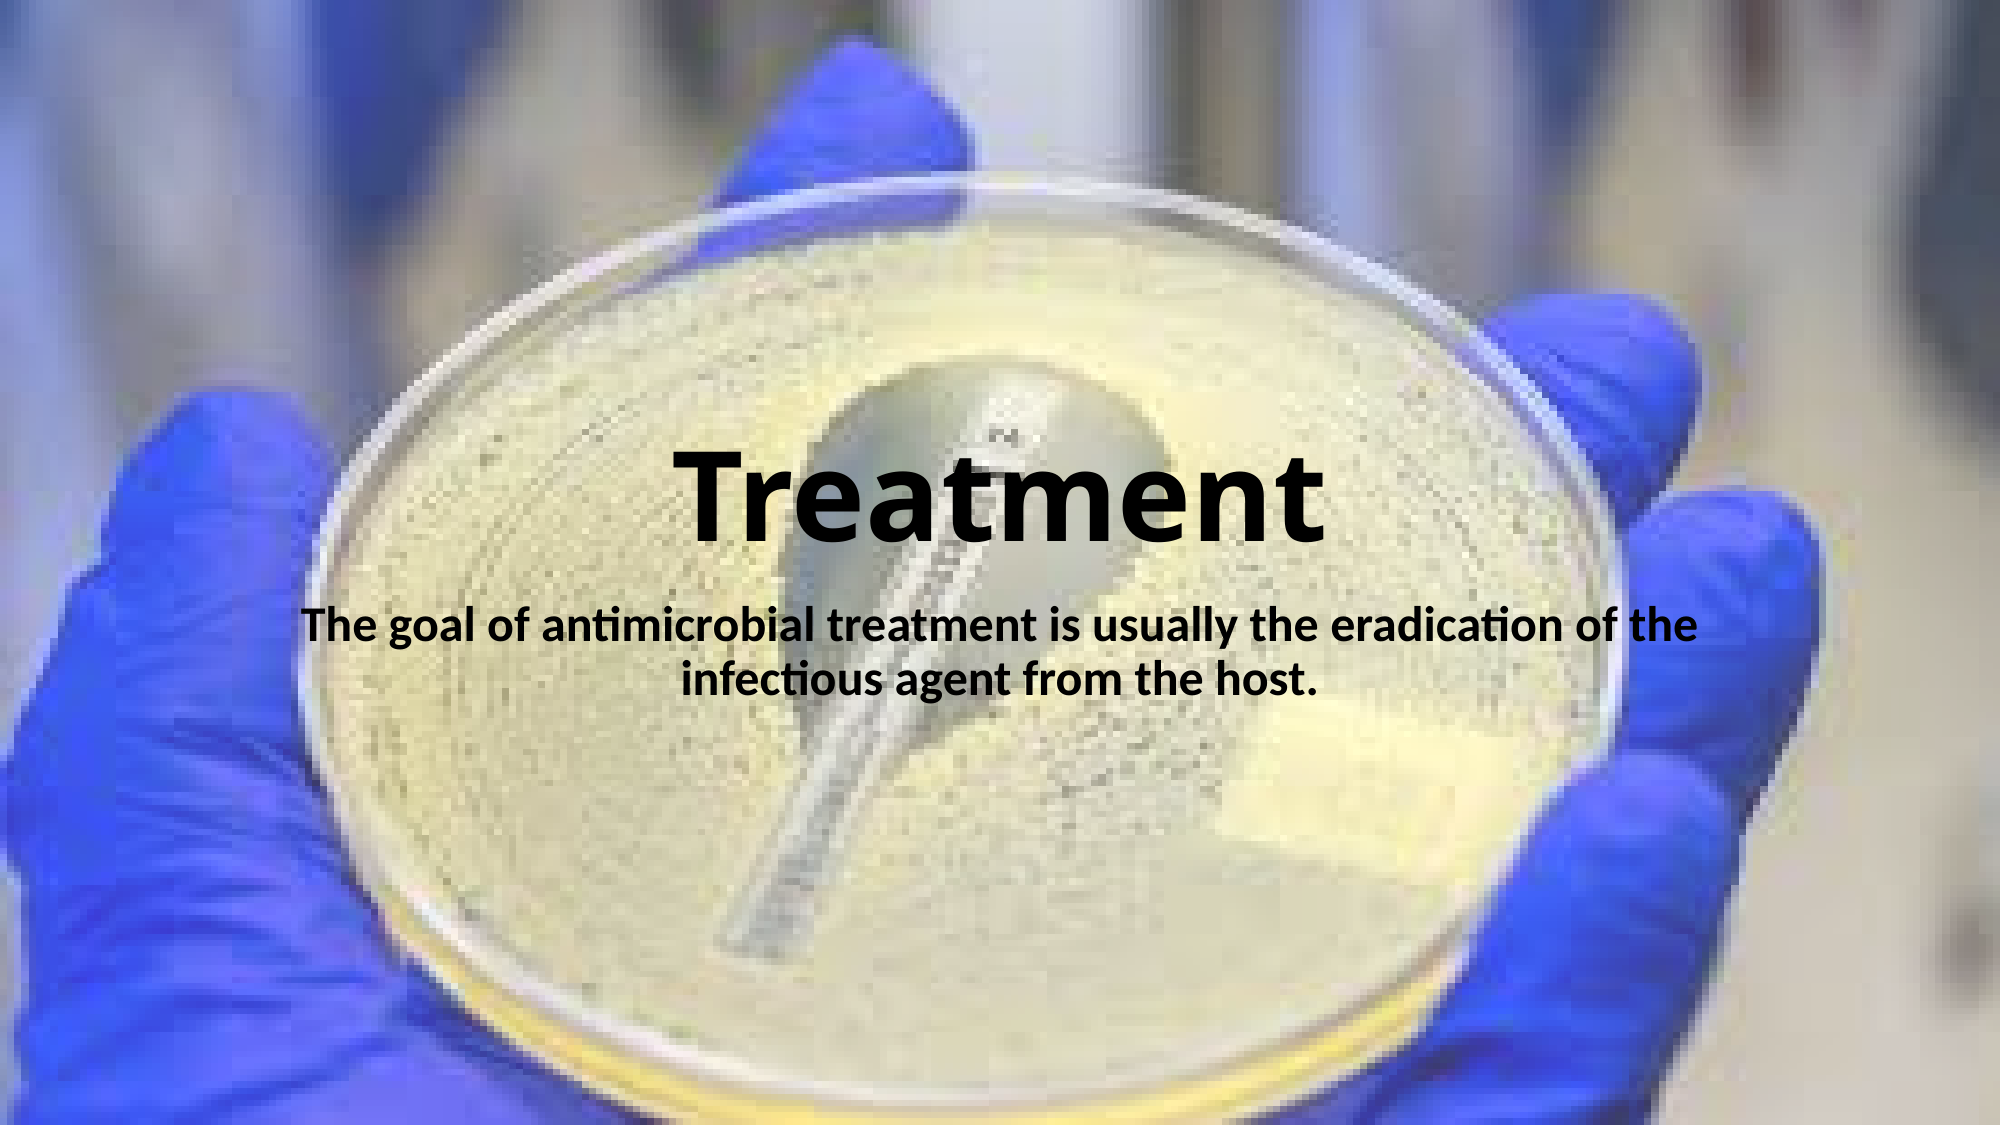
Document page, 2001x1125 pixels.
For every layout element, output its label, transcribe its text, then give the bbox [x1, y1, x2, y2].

title Treatment [249, 184, 1750, 576]
slide_number [1412, 1042, 1863, 1103]
slide_number [0, 0, 2000, 1125]
subtitle The goal of antimicrobial treatment is usually the eradication of the infectious agent from the host. [249, 590, 1750, 863]
